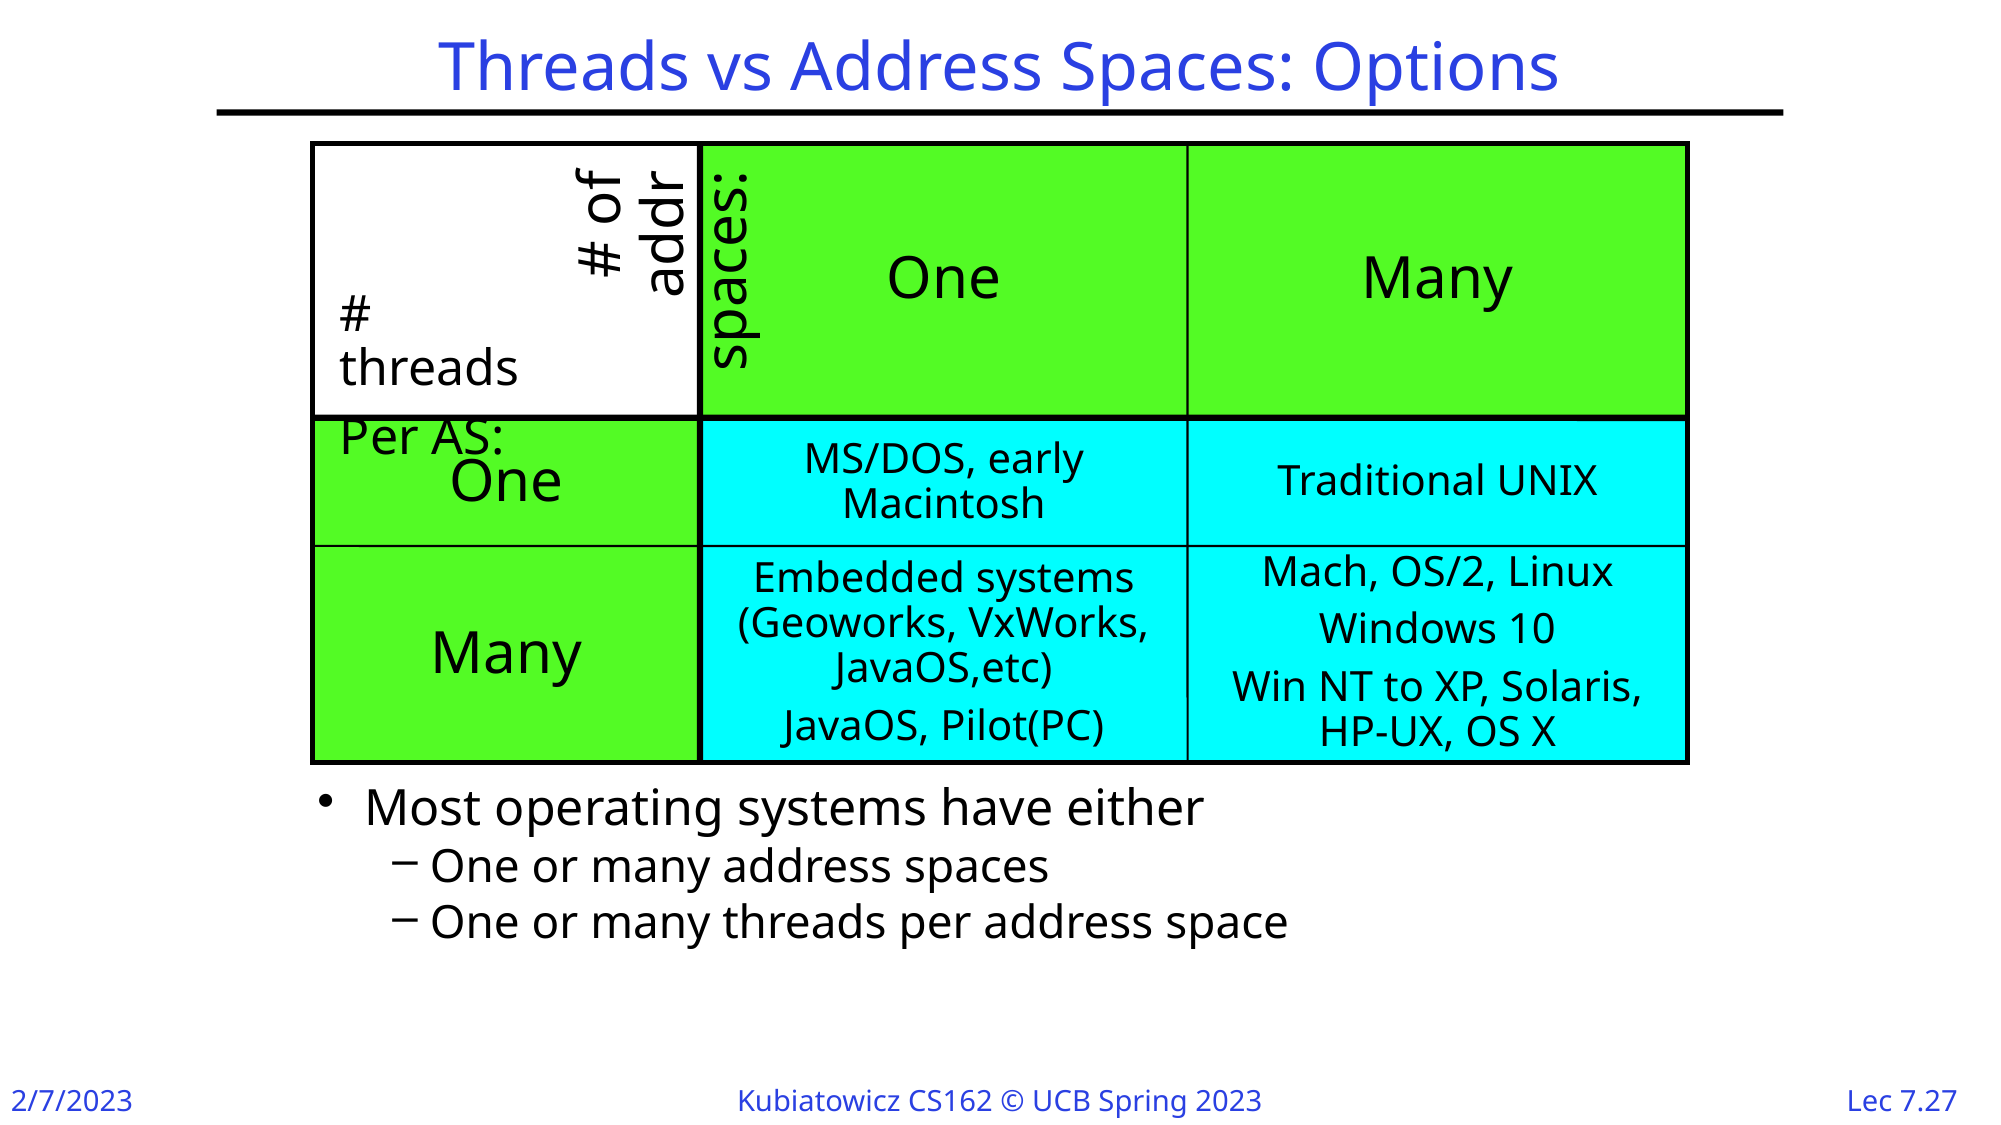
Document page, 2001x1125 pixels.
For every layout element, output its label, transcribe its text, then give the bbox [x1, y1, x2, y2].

title Threads vs Address Spaces: Options [216, 24, 1784, 113]
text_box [312, 143, 1688, 763]
list Most operating systems have either One or many address spaces One or many threads per address space [302, 774, 1716, 1105]
